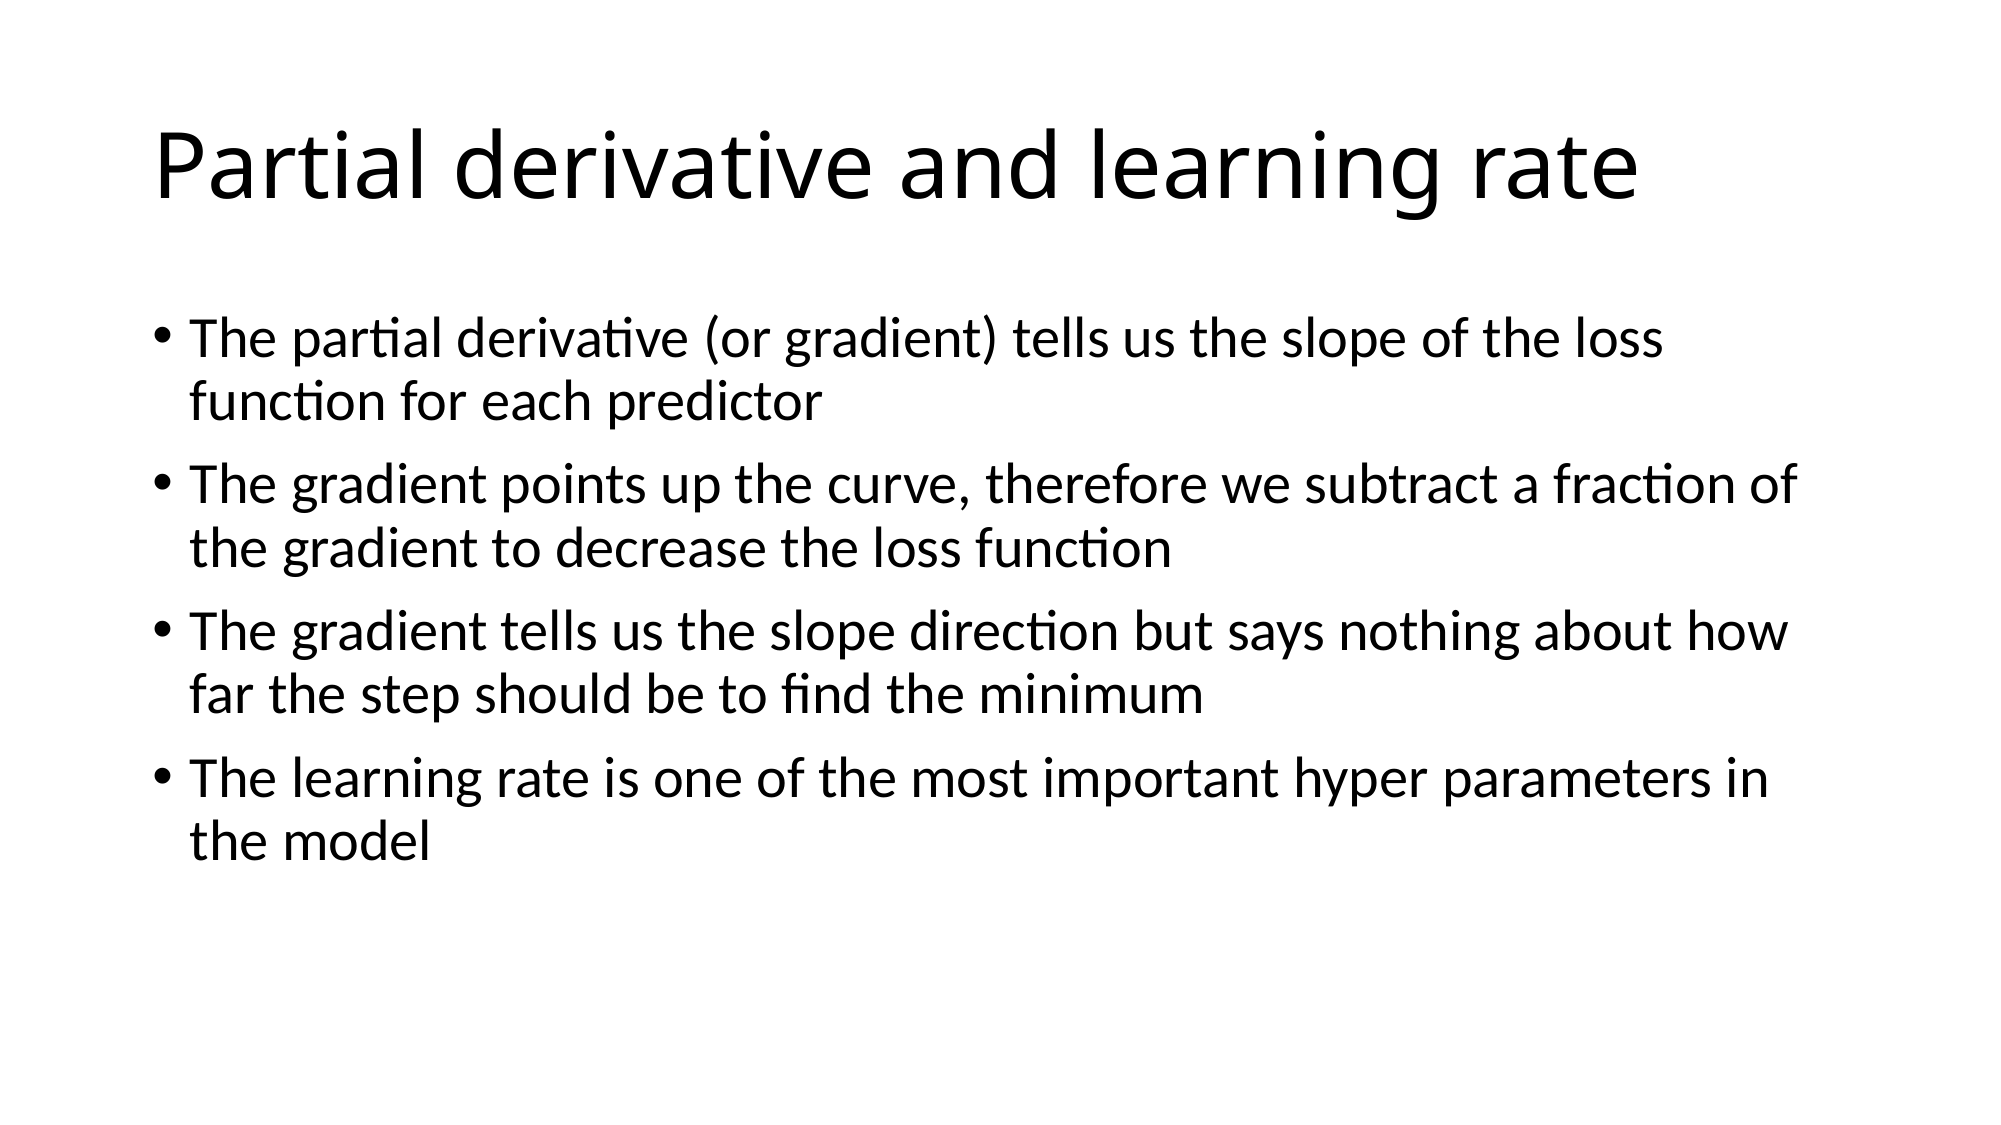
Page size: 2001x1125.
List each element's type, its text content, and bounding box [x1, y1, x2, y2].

list The partial derivative (or gradient) tells us the slope of the loss function for each predictor The gradient points up the curve, therefore we subtract a fraction of the gradient to decrease the loss function The gradient tells us the slope direction but says nothing about how far the step should be to find the minimum The learning rate is one of the most important hyper parameters in the model [137, 299, 1863, 1014]
title Partial derivative and learning rate [137, 59, 1863, 278]
